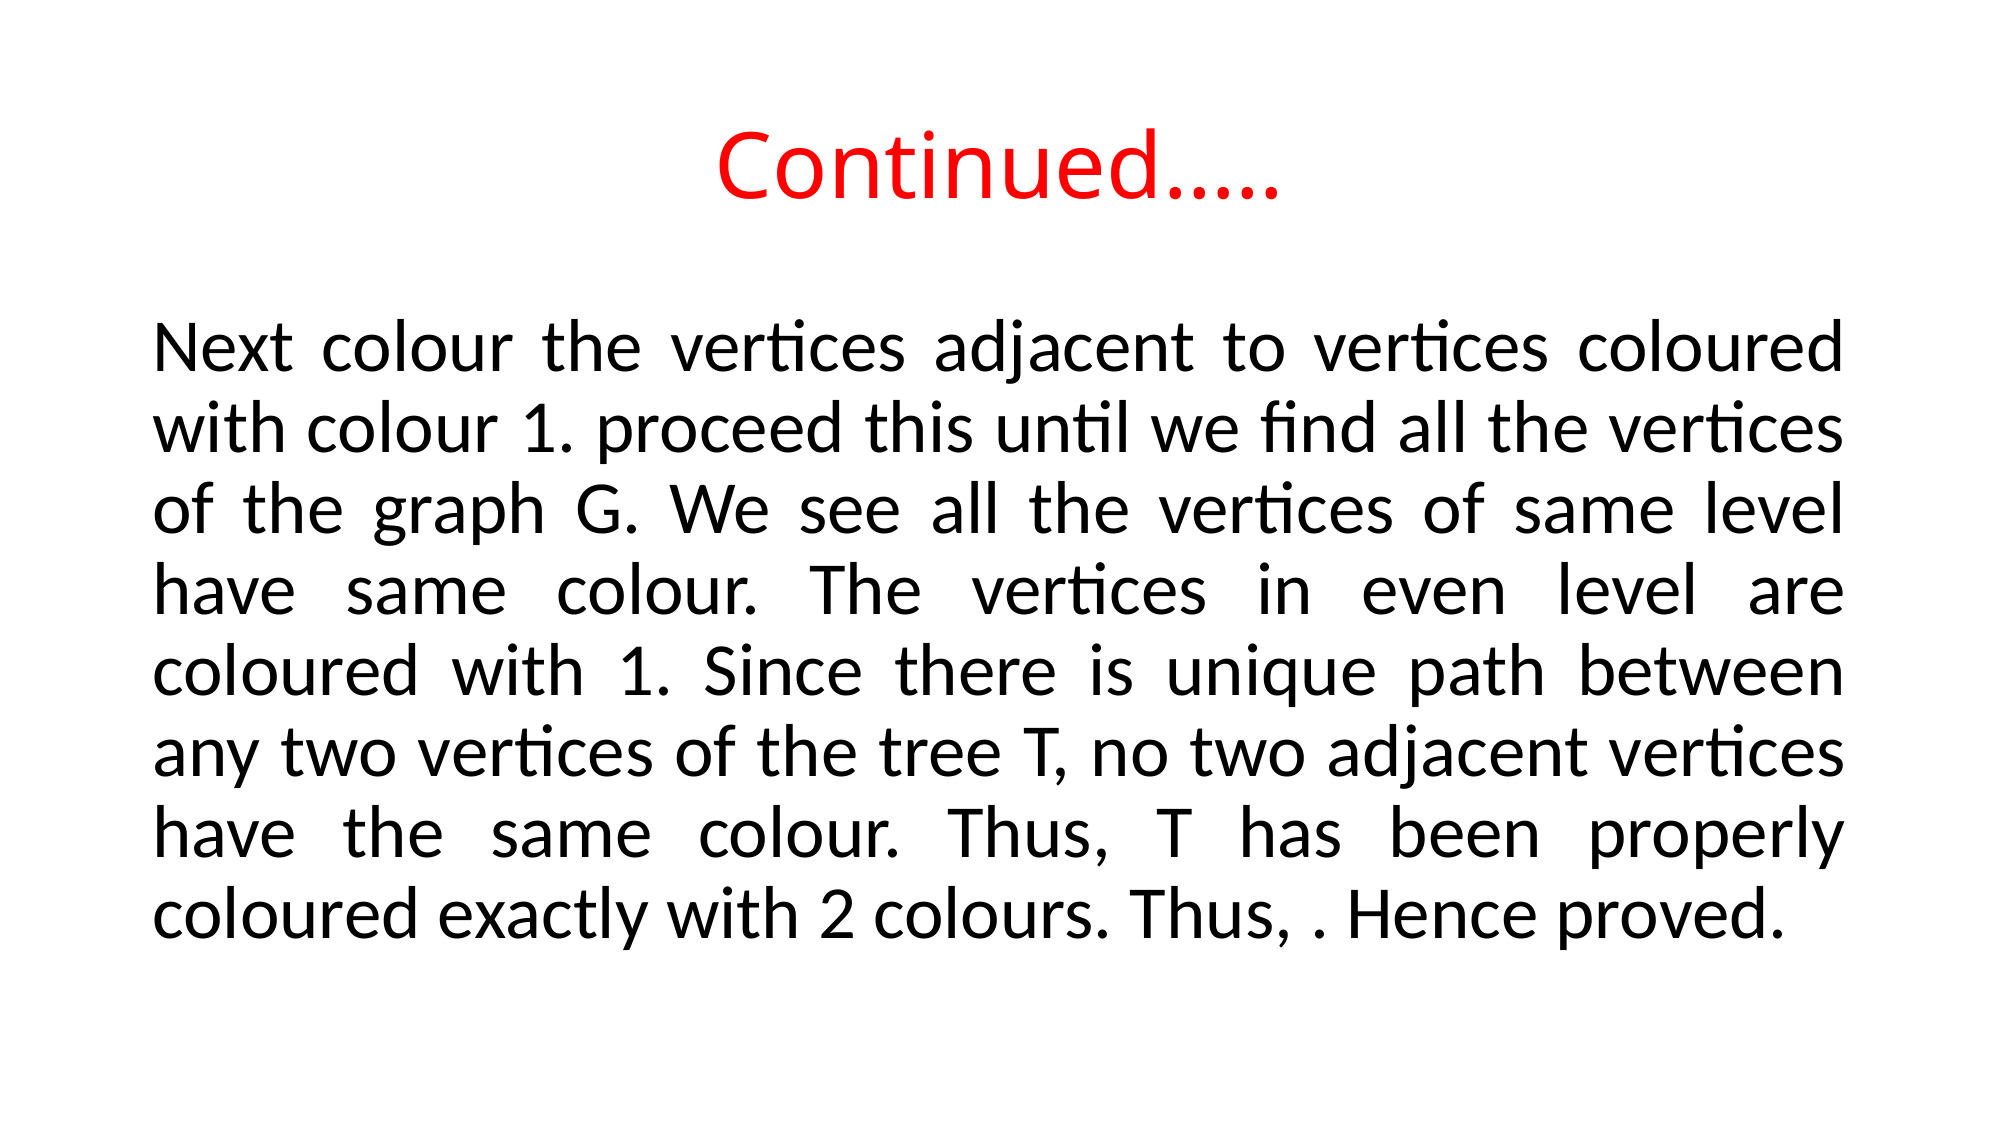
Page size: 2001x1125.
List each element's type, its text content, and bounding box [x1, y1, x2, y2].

title Continued….. [137, 59, 1863, 278]
